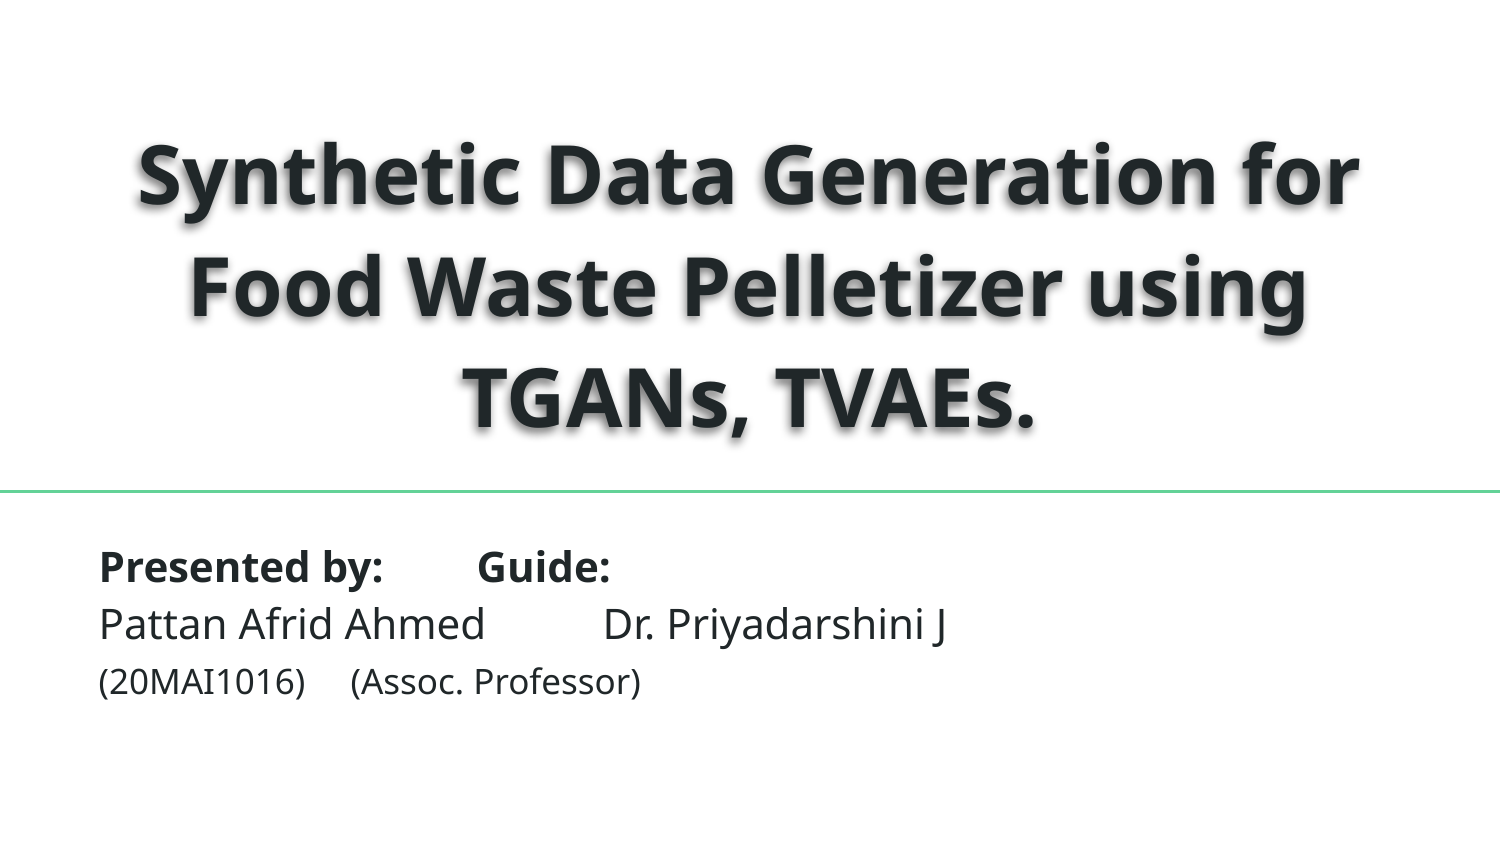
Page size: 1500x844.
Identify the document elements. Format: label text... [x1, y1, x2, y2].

title Synthetic Data Generation for Food Waste Pelletizer using TGANs, TVAEs. [83, 97, 1417, 467]
subtitle Presented by: Guide: Pattan Afrid Ahmed Dr. Priyadarshini J (20MAI1016) (Assoc. Professor) [83, 522, 1417, 727]
